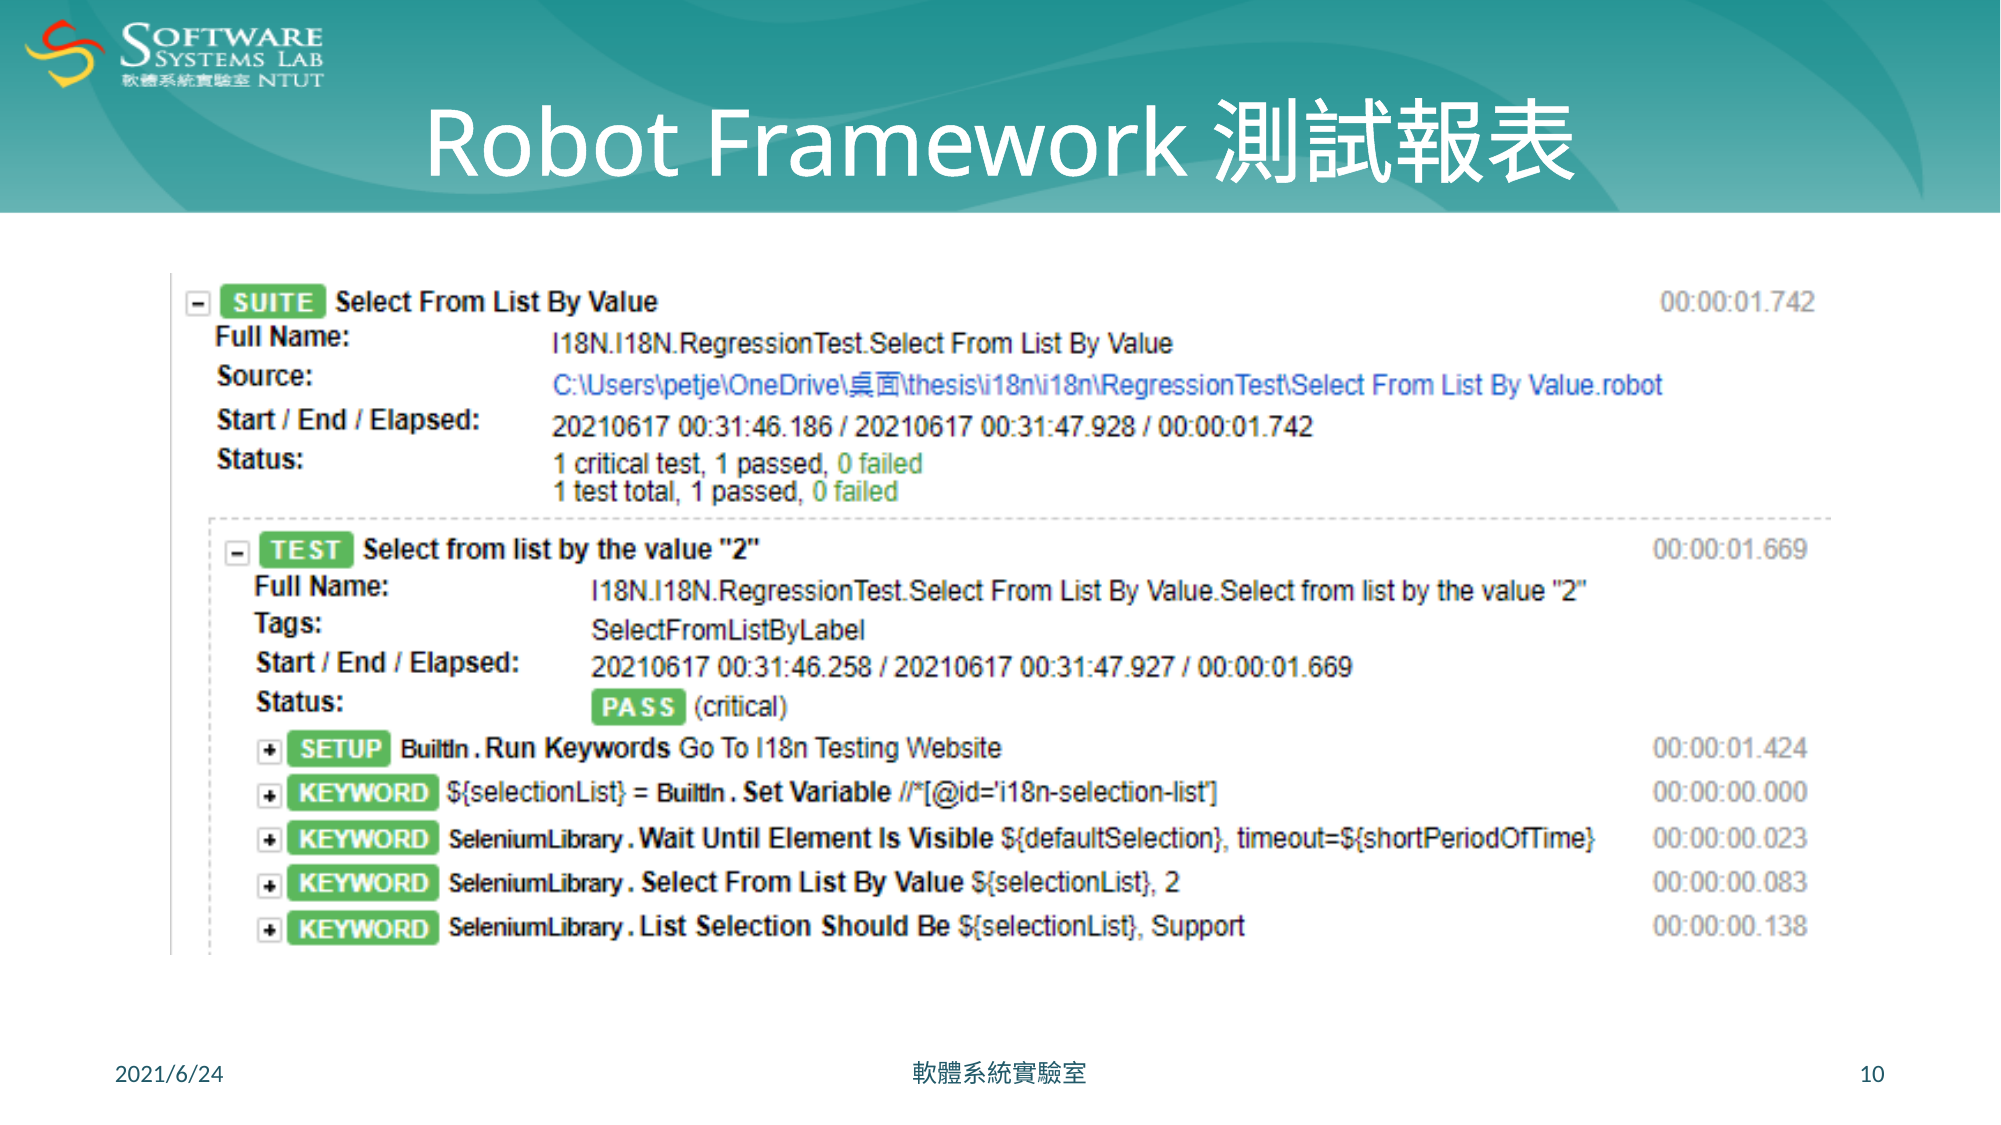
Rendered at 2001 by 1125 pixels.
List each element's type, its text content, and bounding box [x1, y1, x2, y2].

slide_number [99, 1042, 567, 1103]
slide_number 10 [1433, 1042, 1900, 1103]
title Robot Framework測試報表 [99, 44, 1901, 233]
picture [0, 0, 2001, 1125]
footer 軟體系統實驗室 [683, 1042, 1317, 1103]
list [169, 273, 1831, 955]
